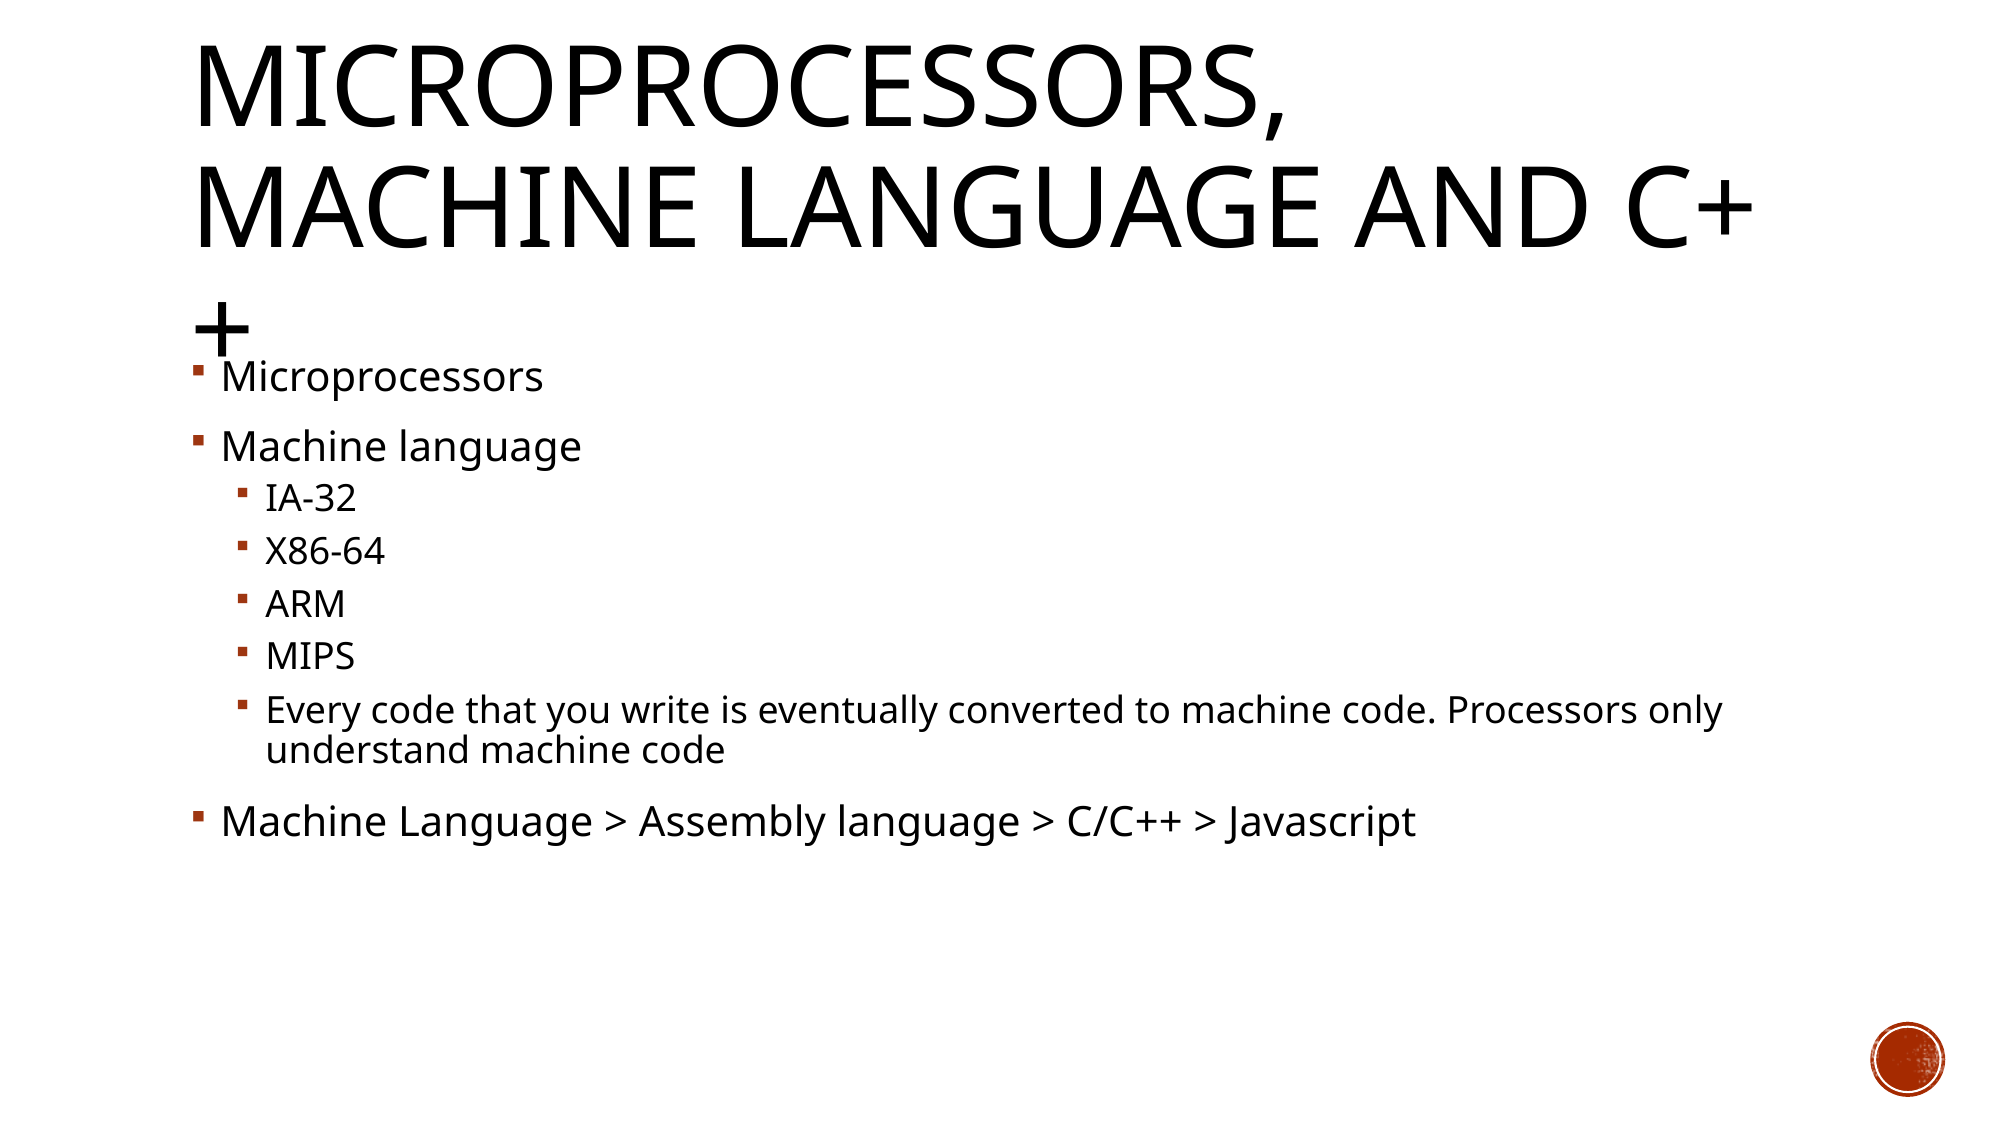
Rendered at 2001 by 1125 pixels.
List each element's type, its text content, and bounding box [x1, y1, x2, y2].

list Microprocessors Machine language IA-32 X86-64 ARM MIPS Every code that you write is eventually converted to machine code. Processors only understand machine code Machine Language > Assembly language > C/C++ > Javascript [175, 348, 1826, 1013]
title Microprocessors, Machine language and C++ [175, 79, 1826, 344]
